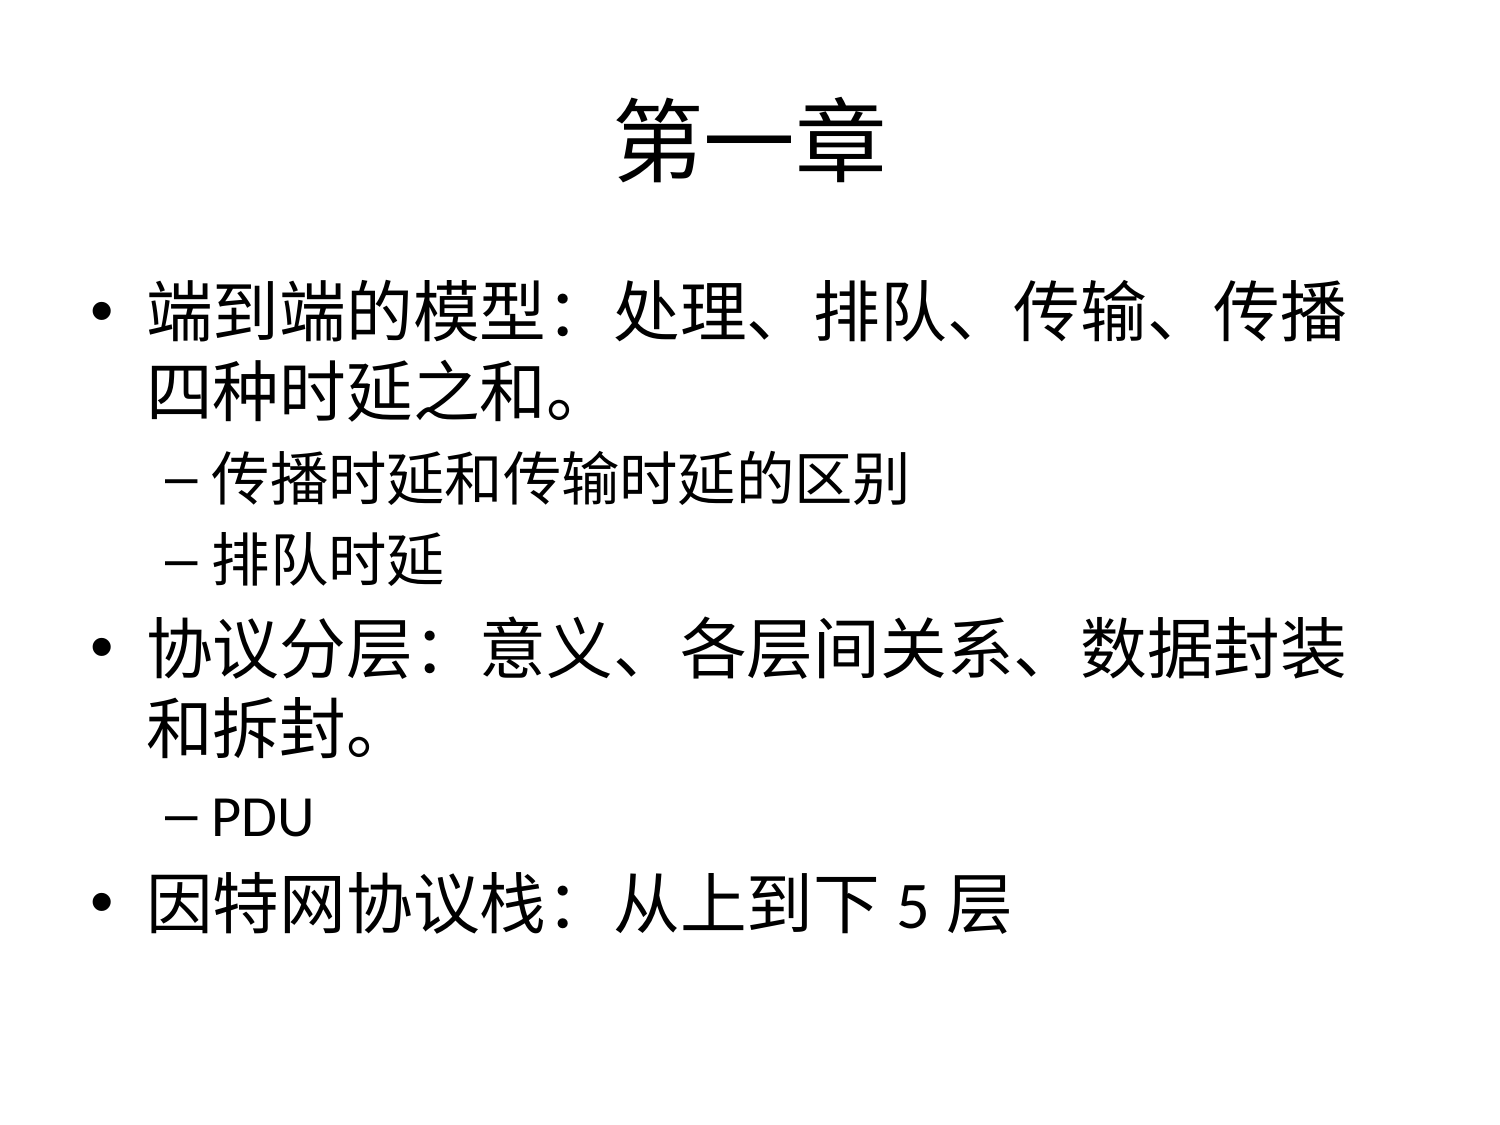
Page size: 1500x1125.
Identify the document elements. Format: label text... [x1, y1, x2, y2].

list 端到端的模型：处理、排队、传输、传播四种时延之和。 传播时延和传输时延的区别 排队时延 协议分层：意义、各层间关系、数据封装和拆封。 PDU 因特网协议栈：从上到下5层 [75, 262, 1425, 1005]
title 第一章 [75, 45, 1425, 233]
